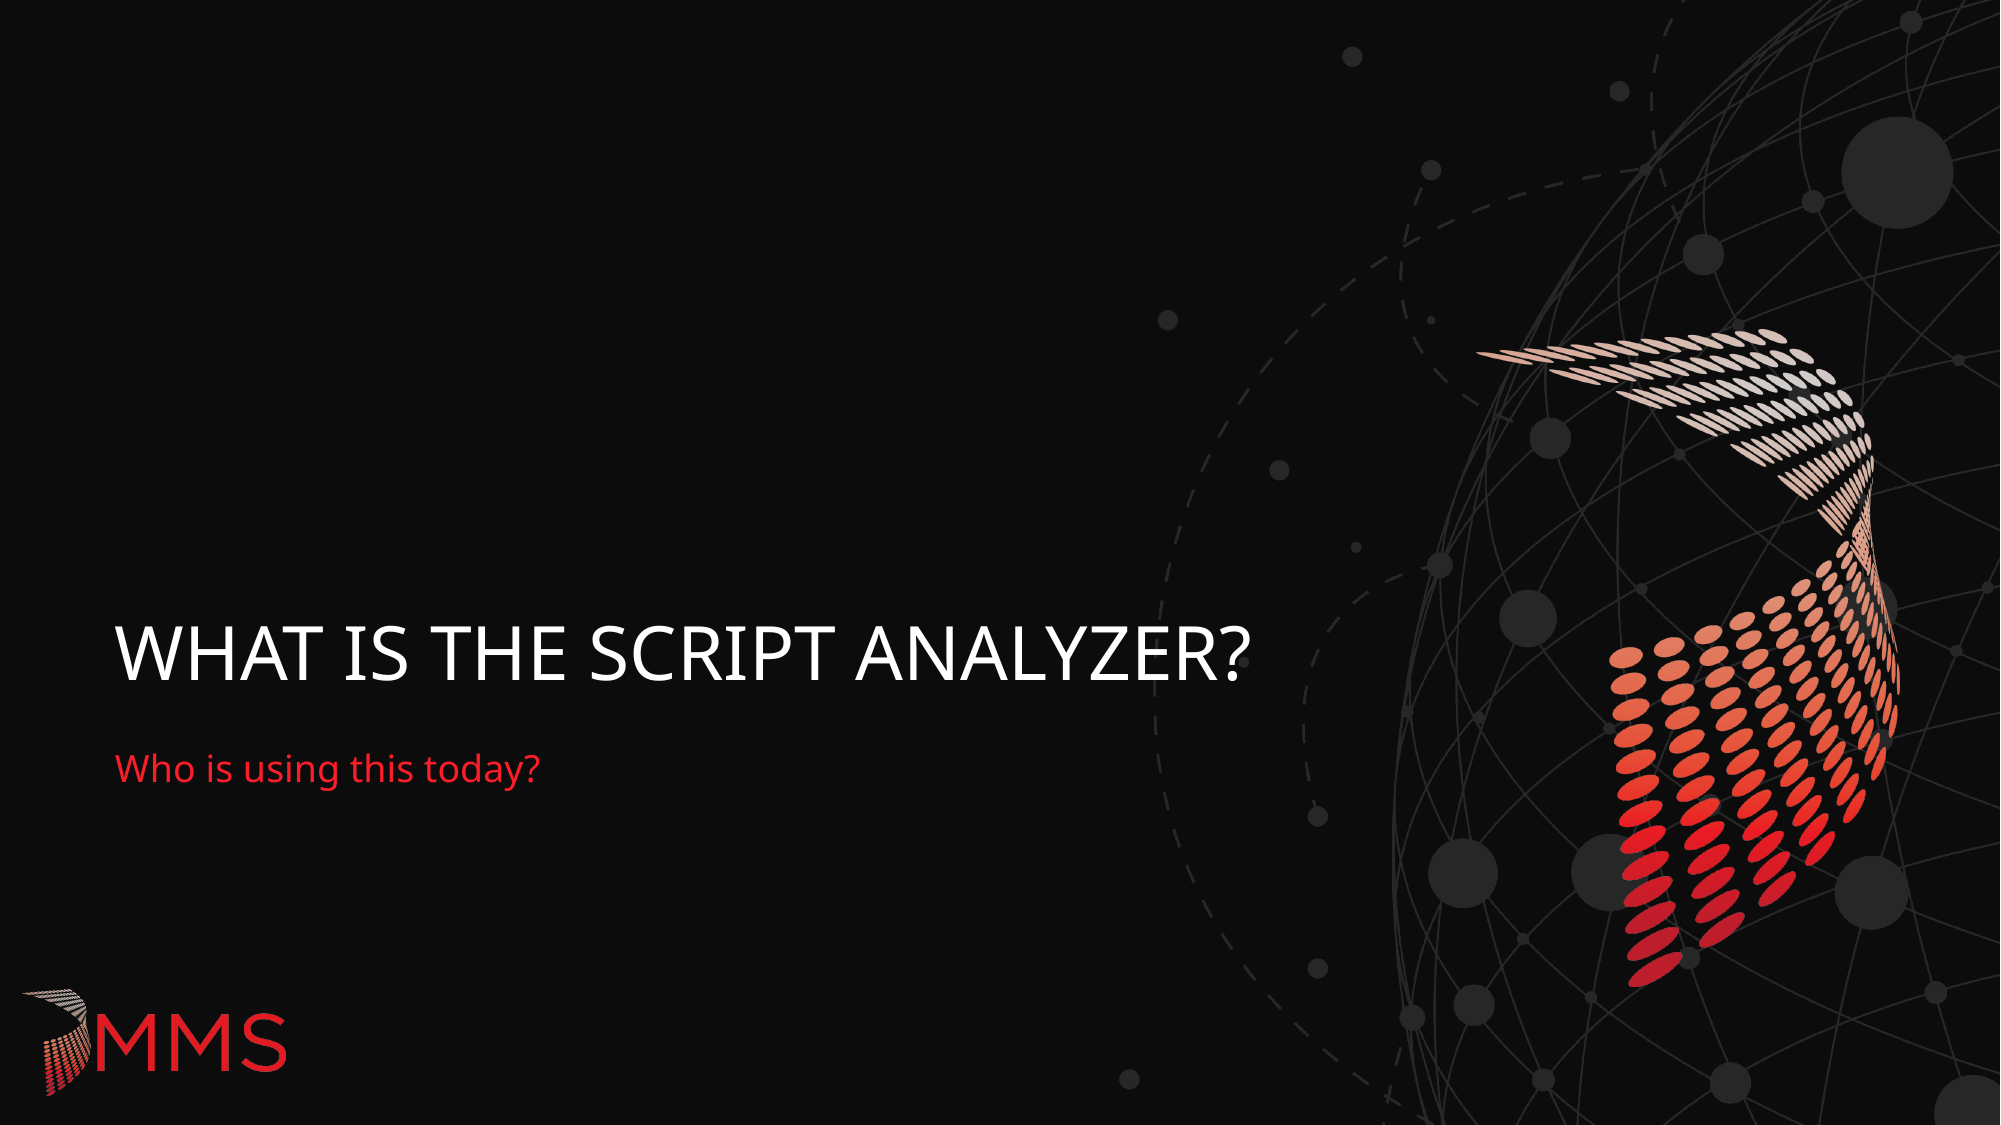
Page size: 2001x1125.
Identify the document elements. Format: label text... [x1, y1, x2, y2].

picture [22, 989, 286, 1096]
list Who is using this today? [99, 737, 1513, 984]
picture [1119, 0, 2000, 1125]
title What is the Script Analyzer? [99, 329, 1513, 704]
